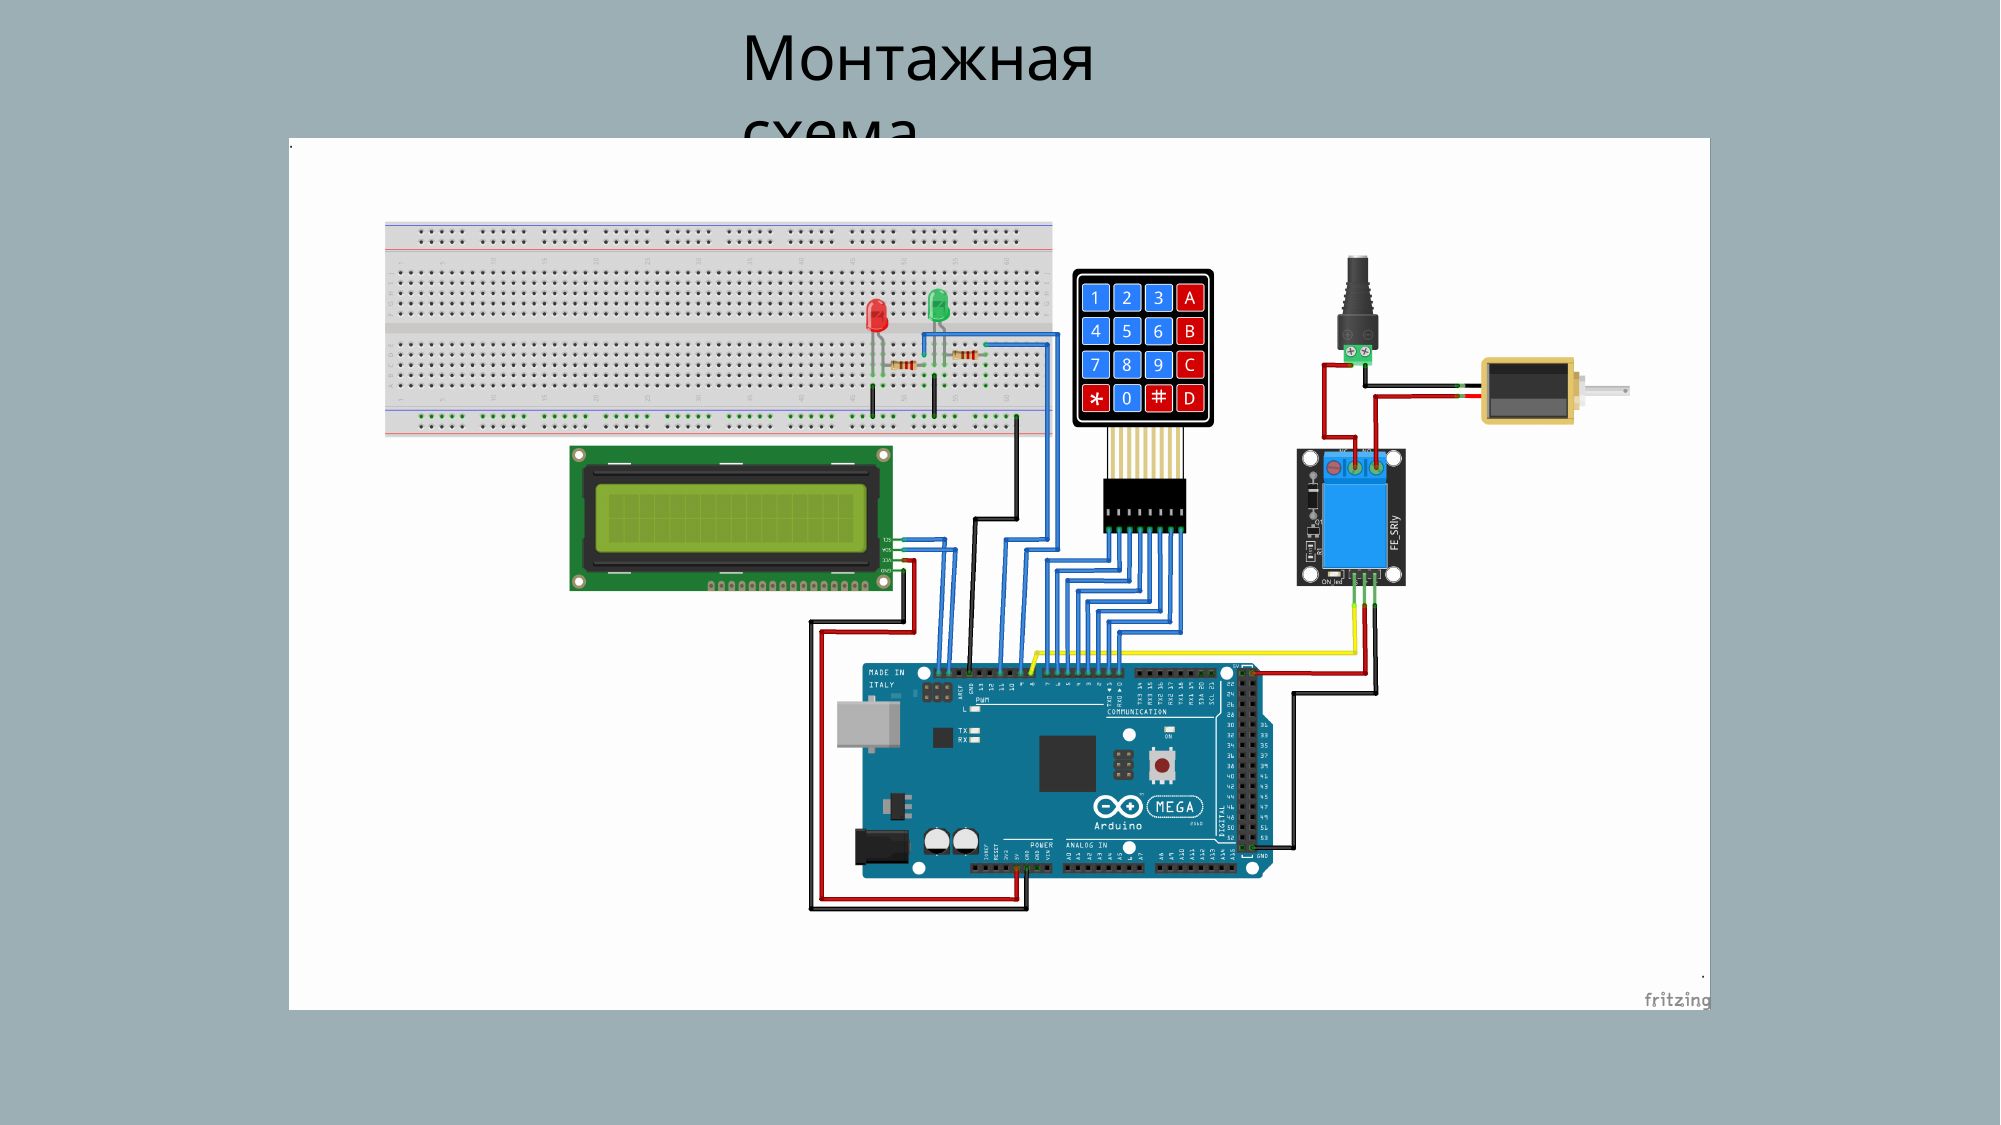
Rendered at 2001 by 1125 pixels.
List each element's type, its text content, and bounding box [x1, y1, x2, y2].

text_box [1679, 962, 1708, 987]
picture [289, 138, 1711, 1010]
text_box Монтажная схема [726, 10, 1274, 138]
